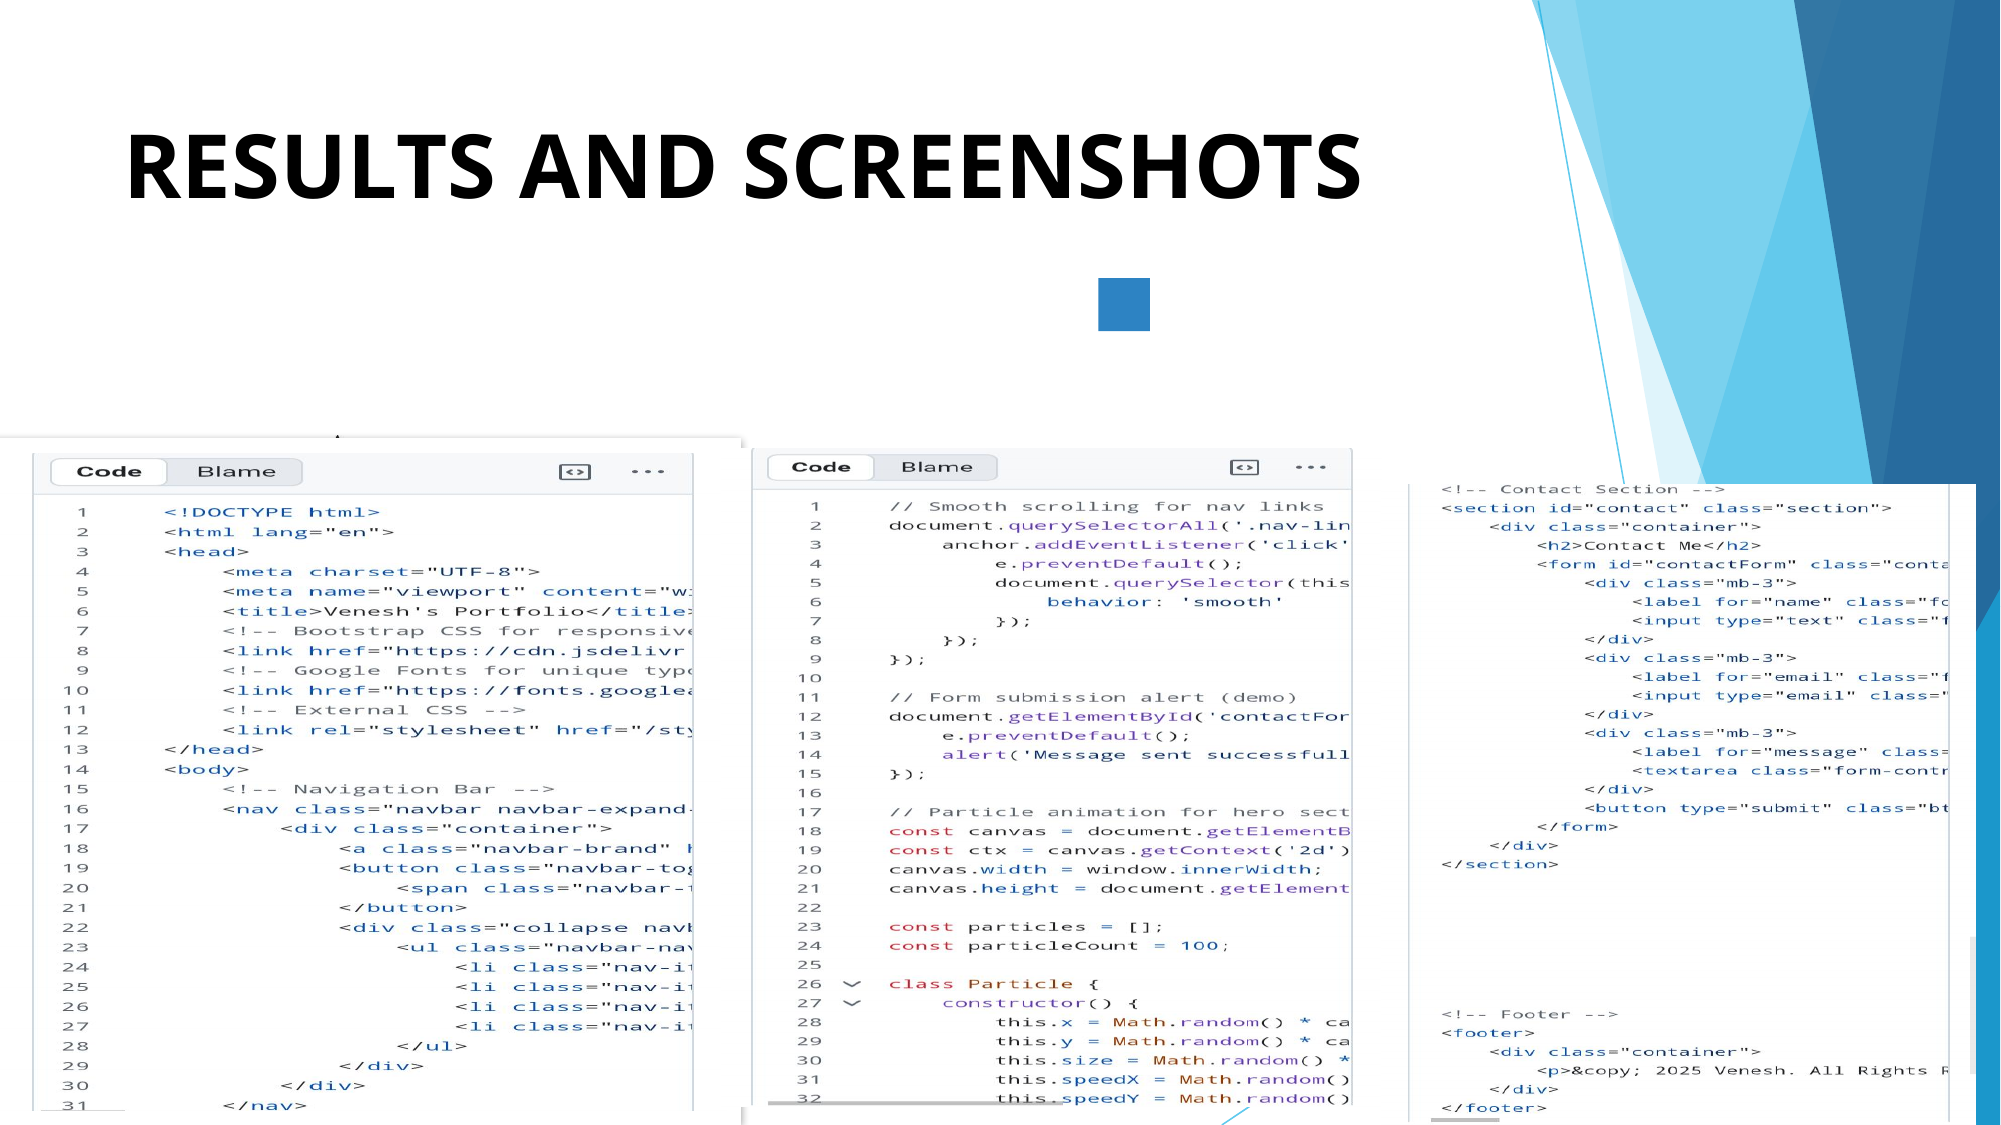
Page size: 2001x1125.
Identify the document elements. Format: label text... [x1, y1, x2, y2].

text_box [1098, 299, 1150, 332]
title RESULTS AND SCREENSHOTS [120, 106, 1513, 299]
text_box [449, 386, 1850, 484]
picture [0, 435, 1976, 1125]
